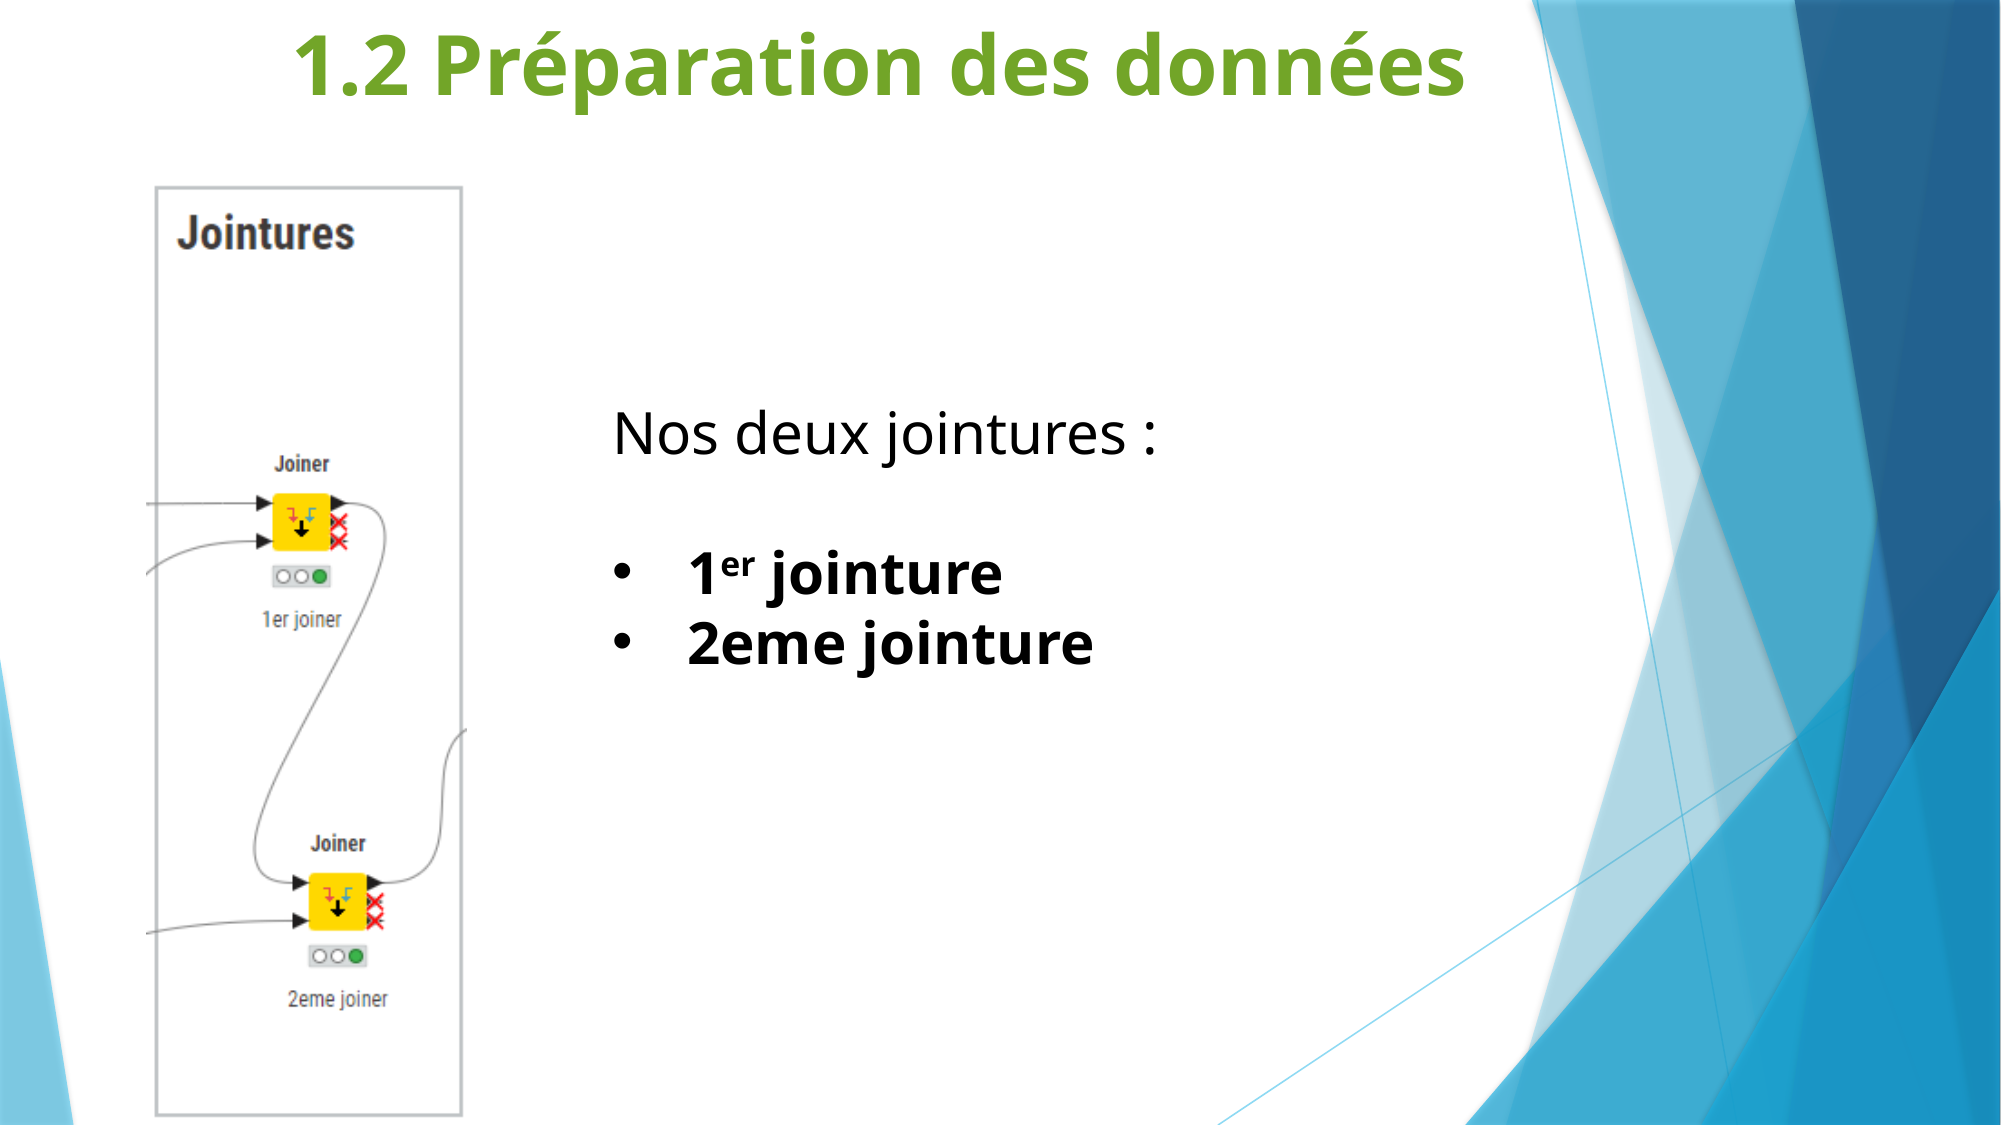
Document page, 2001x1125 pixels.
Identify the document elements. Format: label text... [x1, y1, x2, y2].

text_box Nos deux jointures : 1er jointure 2eme jointure [597, 388, 1724, 734]
picture [145, 180, 467, 1122]
text_box 1.2 Préparation des données [0, 4, 1854, 119]
